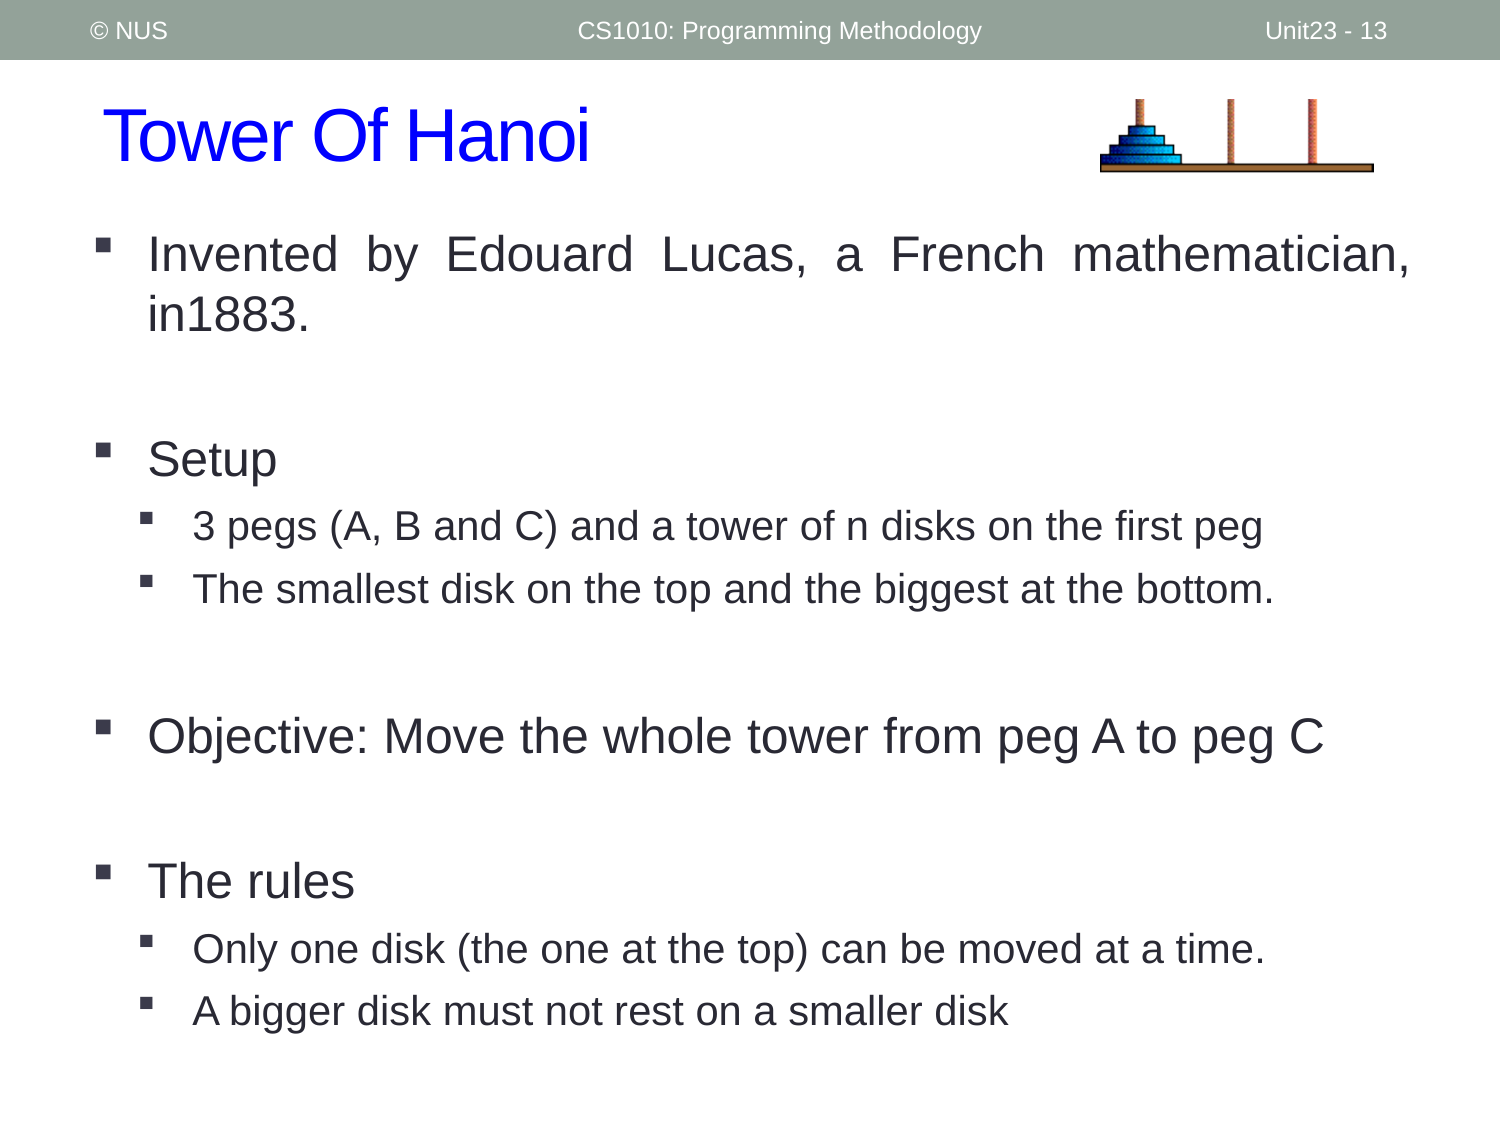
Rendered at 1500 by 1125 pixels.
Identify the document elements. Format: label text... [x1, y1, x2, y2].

list Invented by Edouard Lucas, a French mathematician, in1883. Setup 3 pegs (A, B and C) and a tower of n disks on the first peg The smallest disk on the top and the biggest at the bottom. Objective: Move the whole tower from peg A to peg C The rules Only one disk (the one at the top) can be moved at a time. A bigger disk must not rest on a smaller disk [76, 213, 1427, 1045]
slide_number © NUS [75, 3, 550, 57]
slide_number Unit23 - 13 [1250, 3, 1425, 57]
picture [1099, 99, 1374, 176]
footer CS1010: Programming Methodology [562, 3, 1238, 57]
title Tower Of Hanoi [87, 62, 1463, 200]
